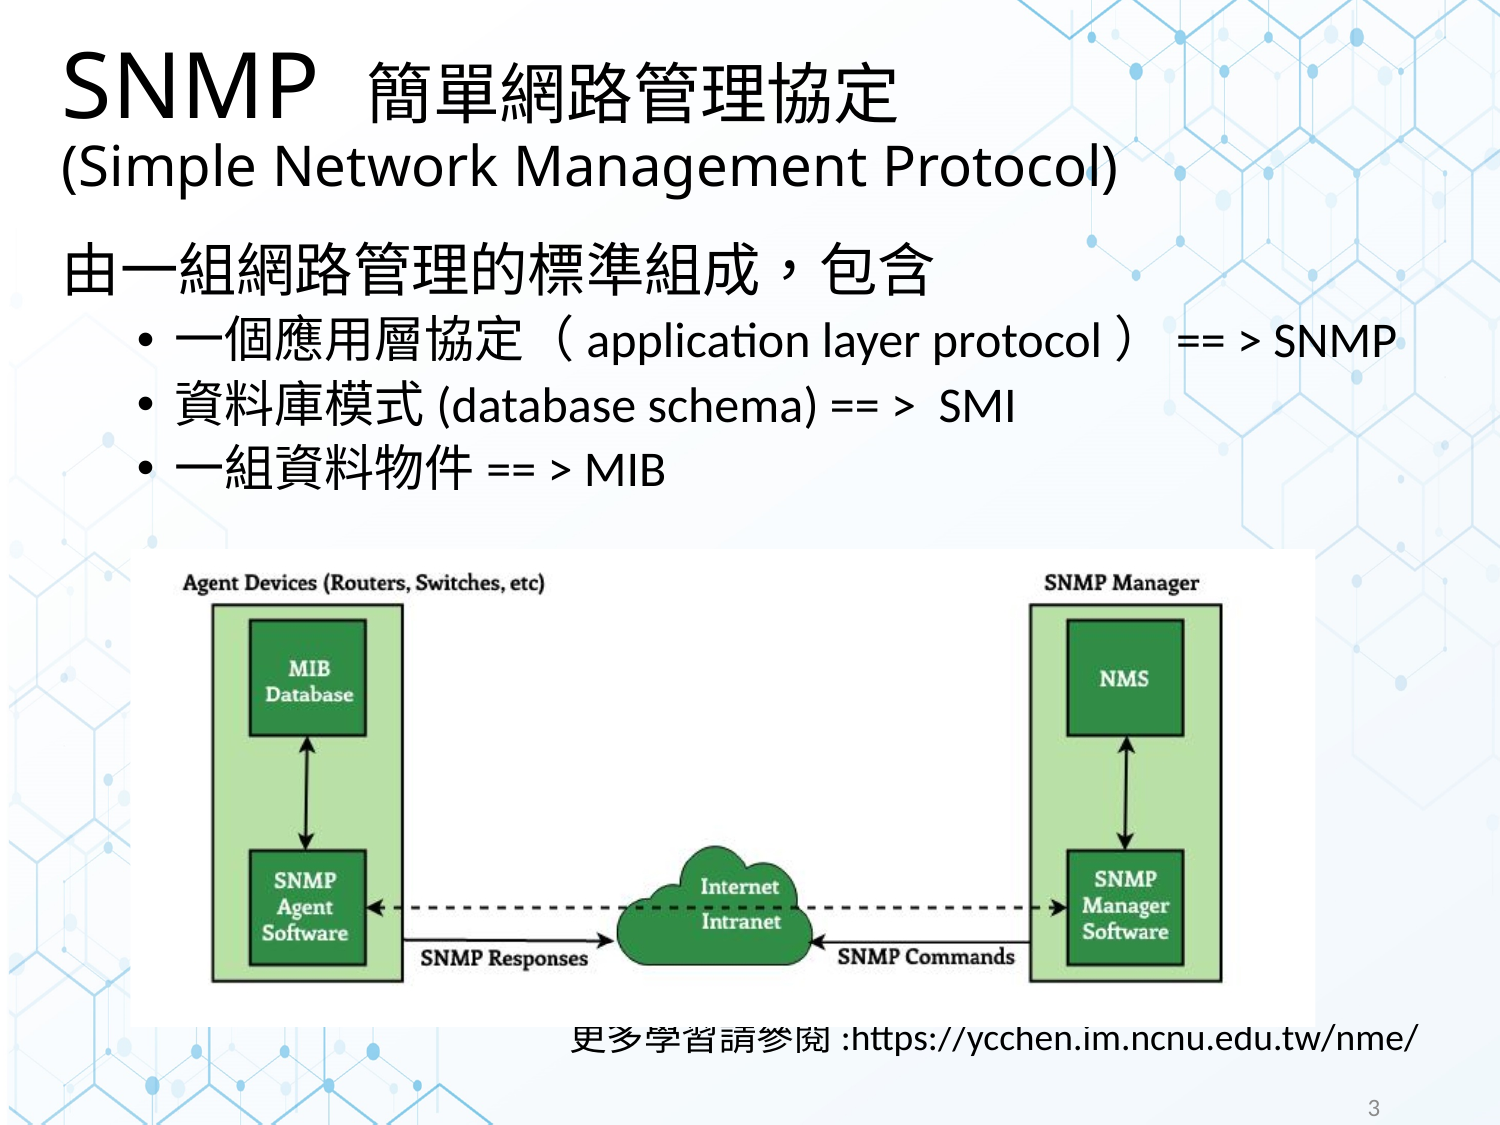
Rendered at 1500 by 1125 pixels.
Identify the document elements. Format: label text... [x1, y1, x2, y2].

picture [0, 0, 1500, 1125]
list 由一組網路管理的標準組成，包含 一個應用層協定（application layer protocol）== > SNMP 資料庫模式(database schema) == > SMI 一組資料物件== > MIB [46, 233, 1500, 948]
title SNMP 簡單網路管理協定 (Simple Network Management Protocol) [46, 27, 1341, 211]
slide_number 3 [1058, 1076, 1396, 1125]
text_box 更多學習請參閱:https://ycchen.im.ncnu.edu.tw/nme/ [554, 1005, 1435, 1065]
